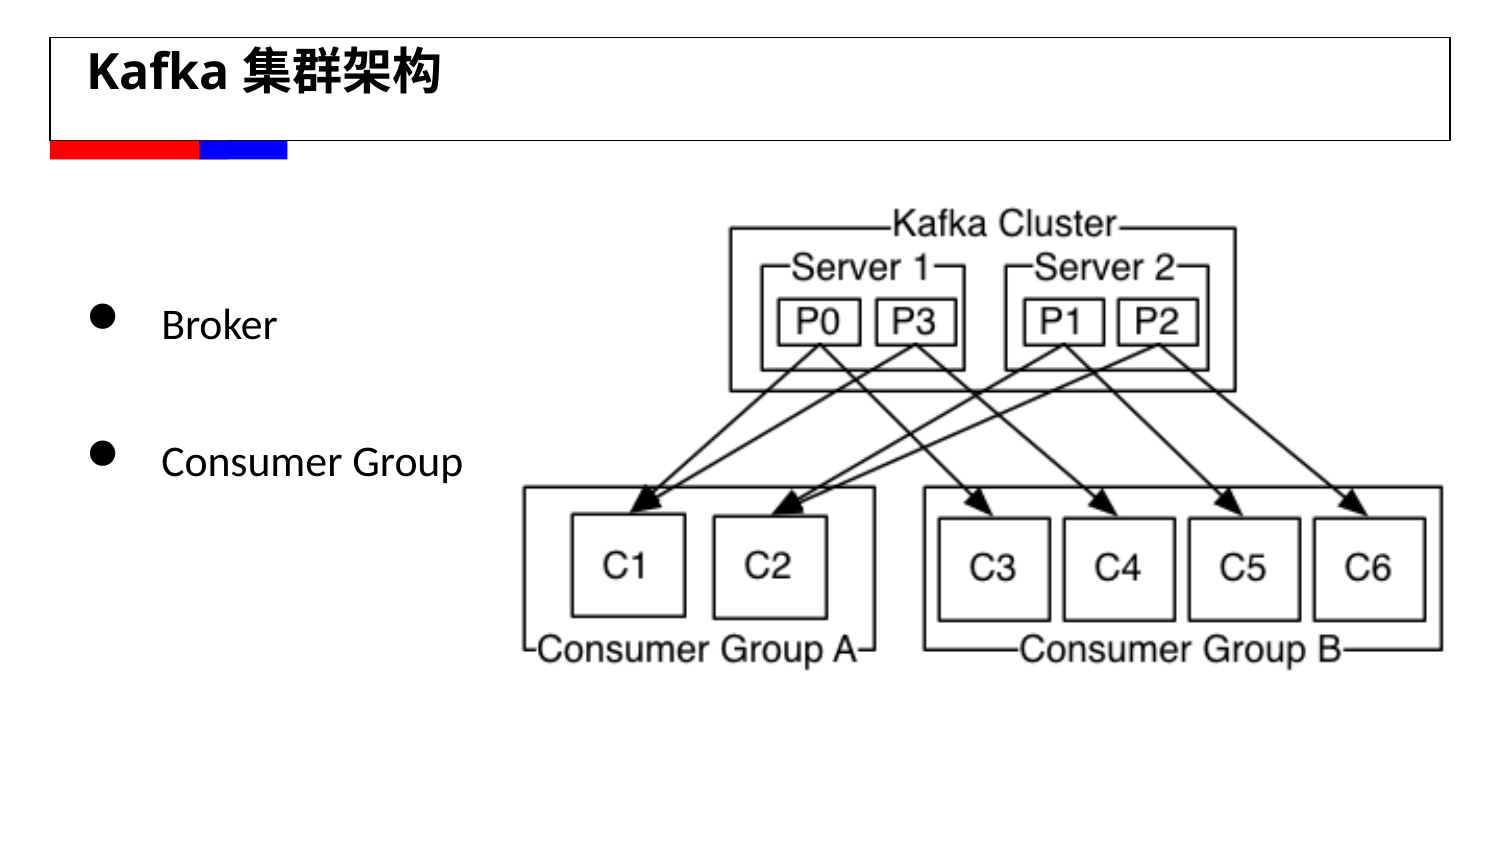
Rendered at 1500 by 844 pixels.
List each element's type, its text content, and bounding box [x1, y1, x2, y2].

picture [489, 174, 1478, 700]
text_box Consumer Group [74, 427, 484, 492]
text_box Broker [75, 289, 484, 354]
title Kafka集群架构 [75, 33, 1425, 175]
